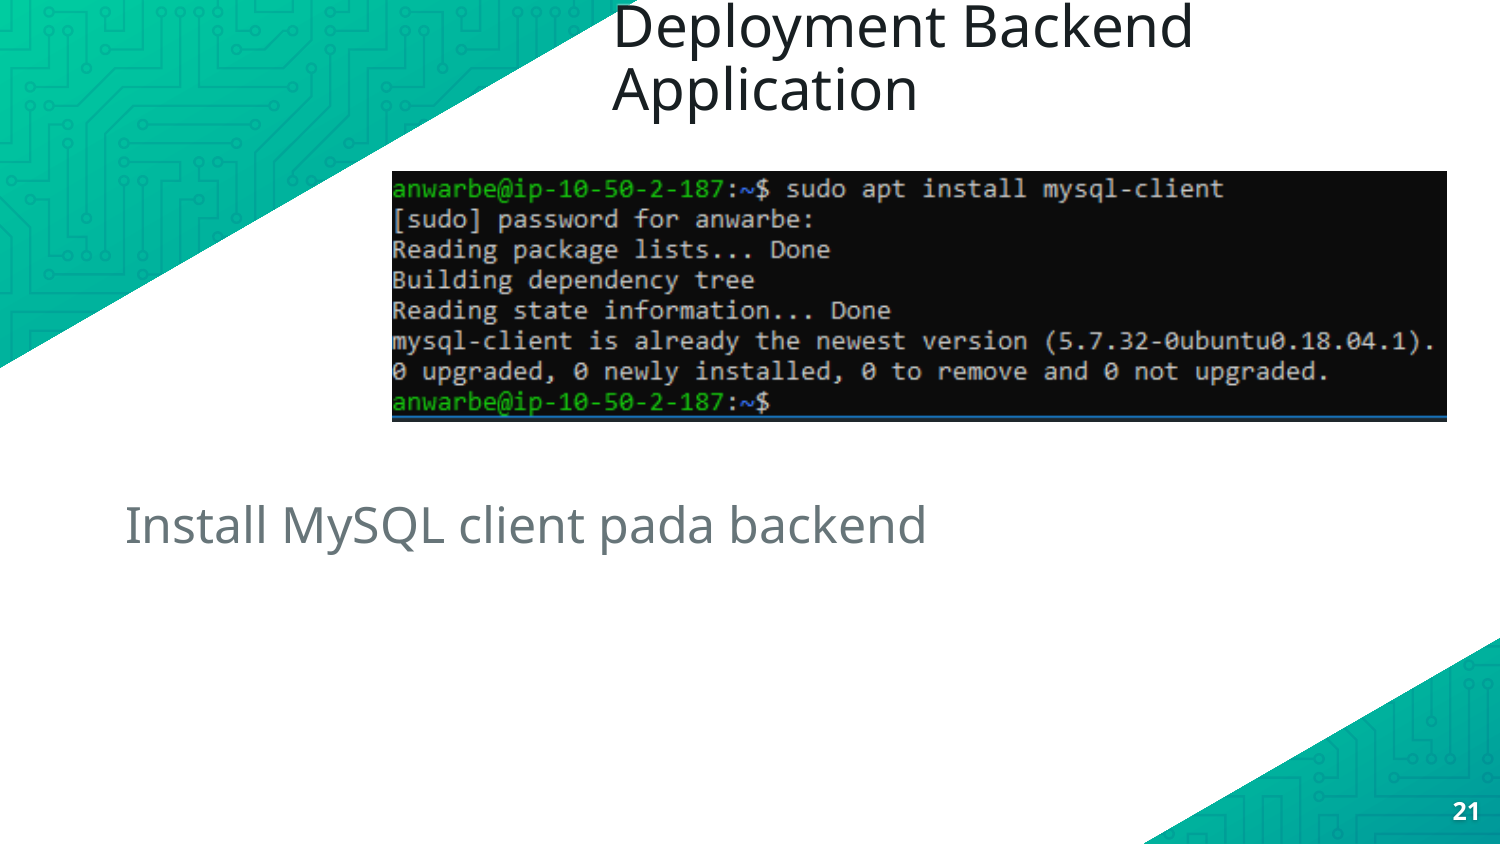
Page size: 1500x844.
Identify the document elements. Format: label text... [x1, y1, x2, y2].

text_box Deployment Backend Application [612, 21, 1488, 123]
slide_number 21 [1391, 779, 1482, 844]
list Install MySQL client pada backend [125, 484, 1345, 600]
picture [392, 171, 1447, 422]
